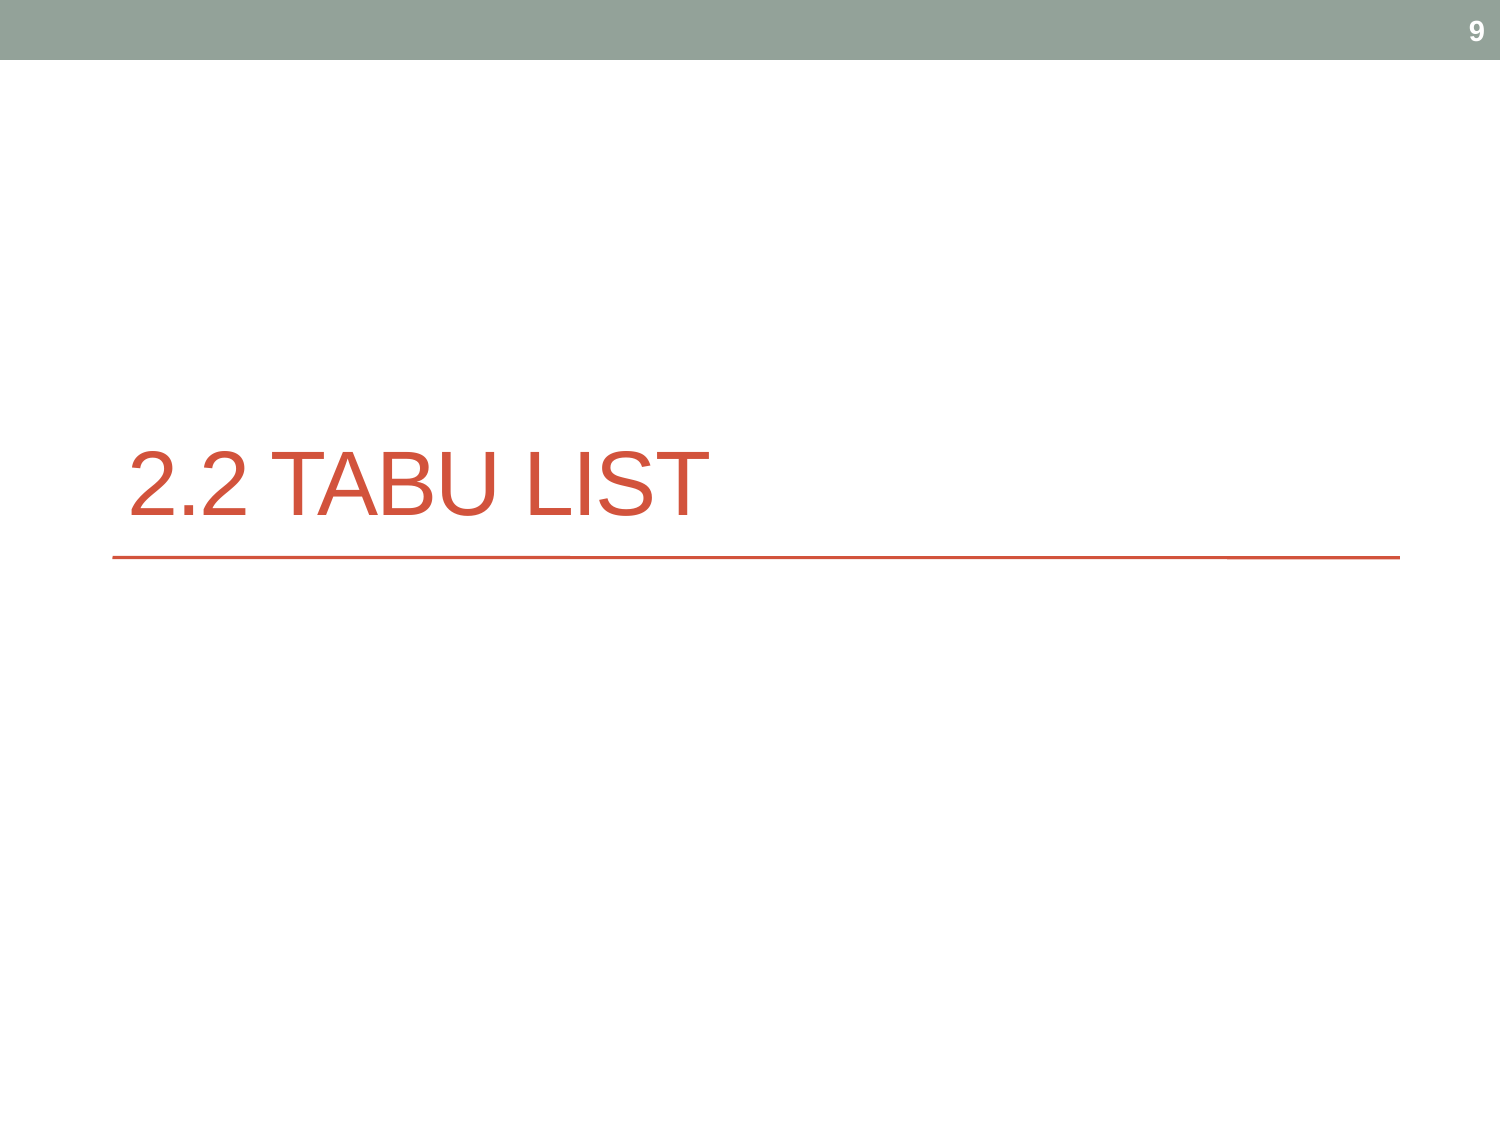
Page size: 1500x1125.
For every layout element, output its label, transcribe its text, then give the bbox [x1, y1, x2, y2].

slide_number 9 [1325, 3, 1500, 57]
title 2.2 Tabu list [112, 224, 1400, 542]
